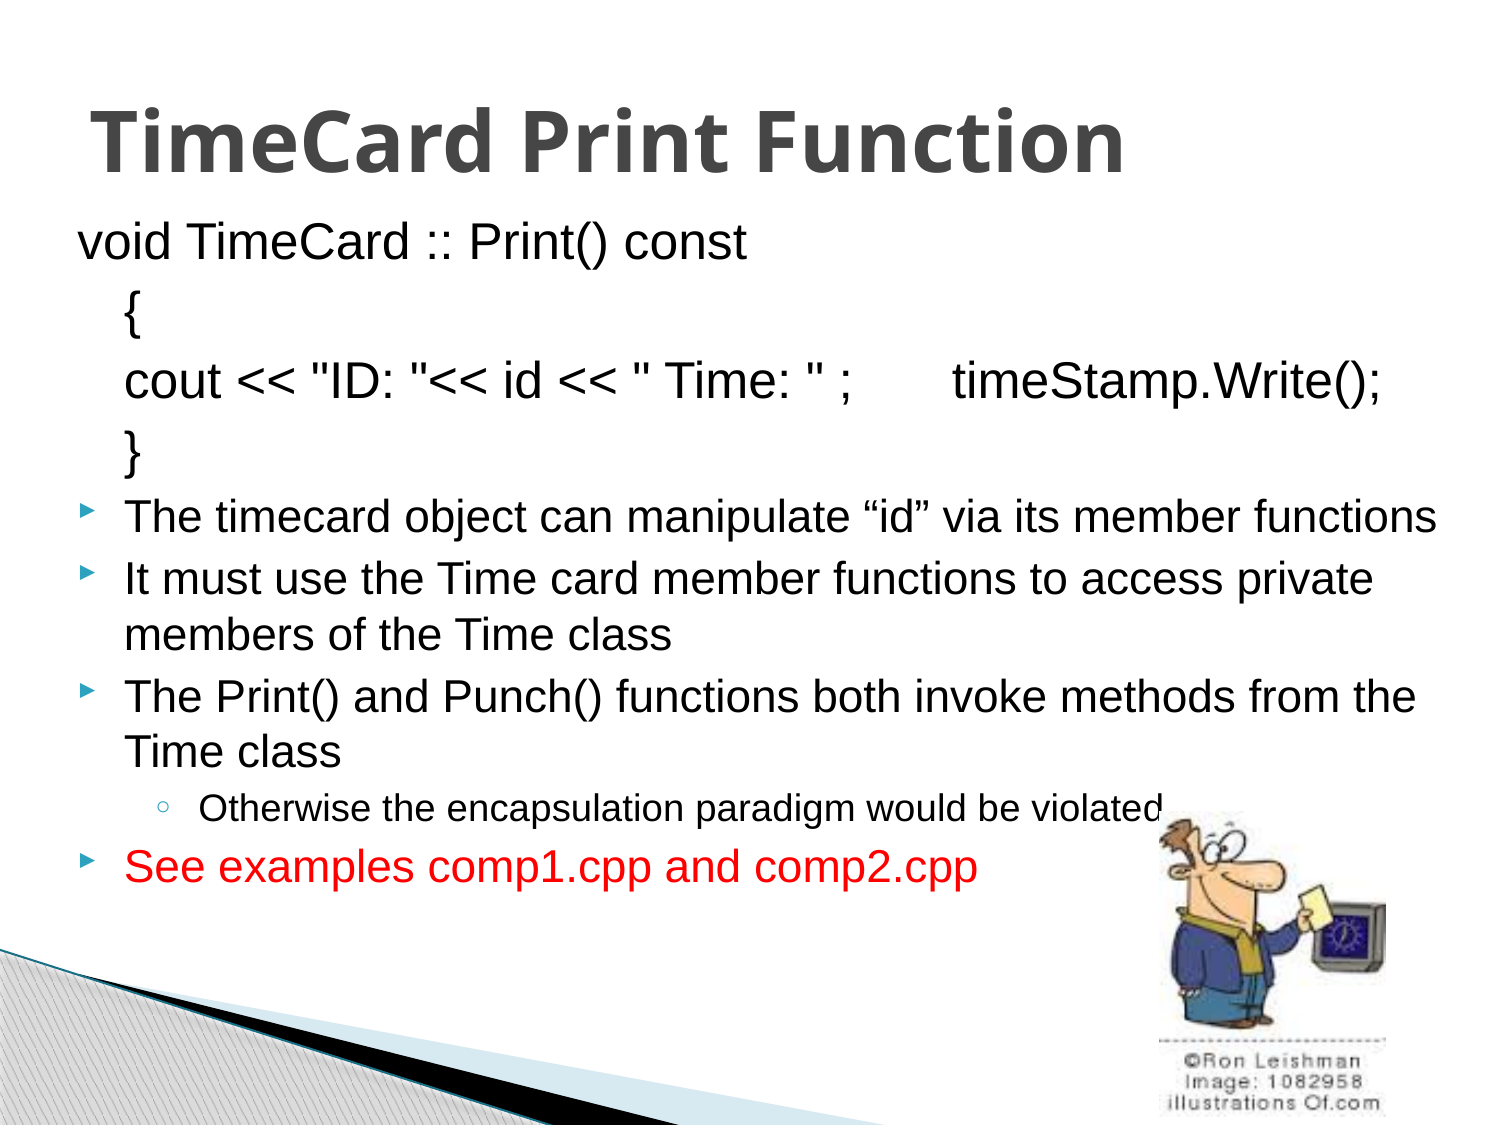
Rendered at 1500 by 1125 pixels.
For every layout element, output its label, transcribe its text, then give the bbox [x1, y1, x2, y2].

list void TimeCard :: Print() const { cout << "ID: "<< id << " Time: " ; timeStamp.Write(); } The timecard object can manipulate “id” via its member functions It must use the Time card member functions to access private members of the Time class The Print() and Punch() functions both invoke methods from the Time class Otherwise the encapsulation paradigm would be violated See examples comp1.cpp and comp2.cpp [62, 200, 1463, 910]
picture [1158, 810, 1386, 1117]
title TimeCard Print Function [75, 45, 1425, 200]
